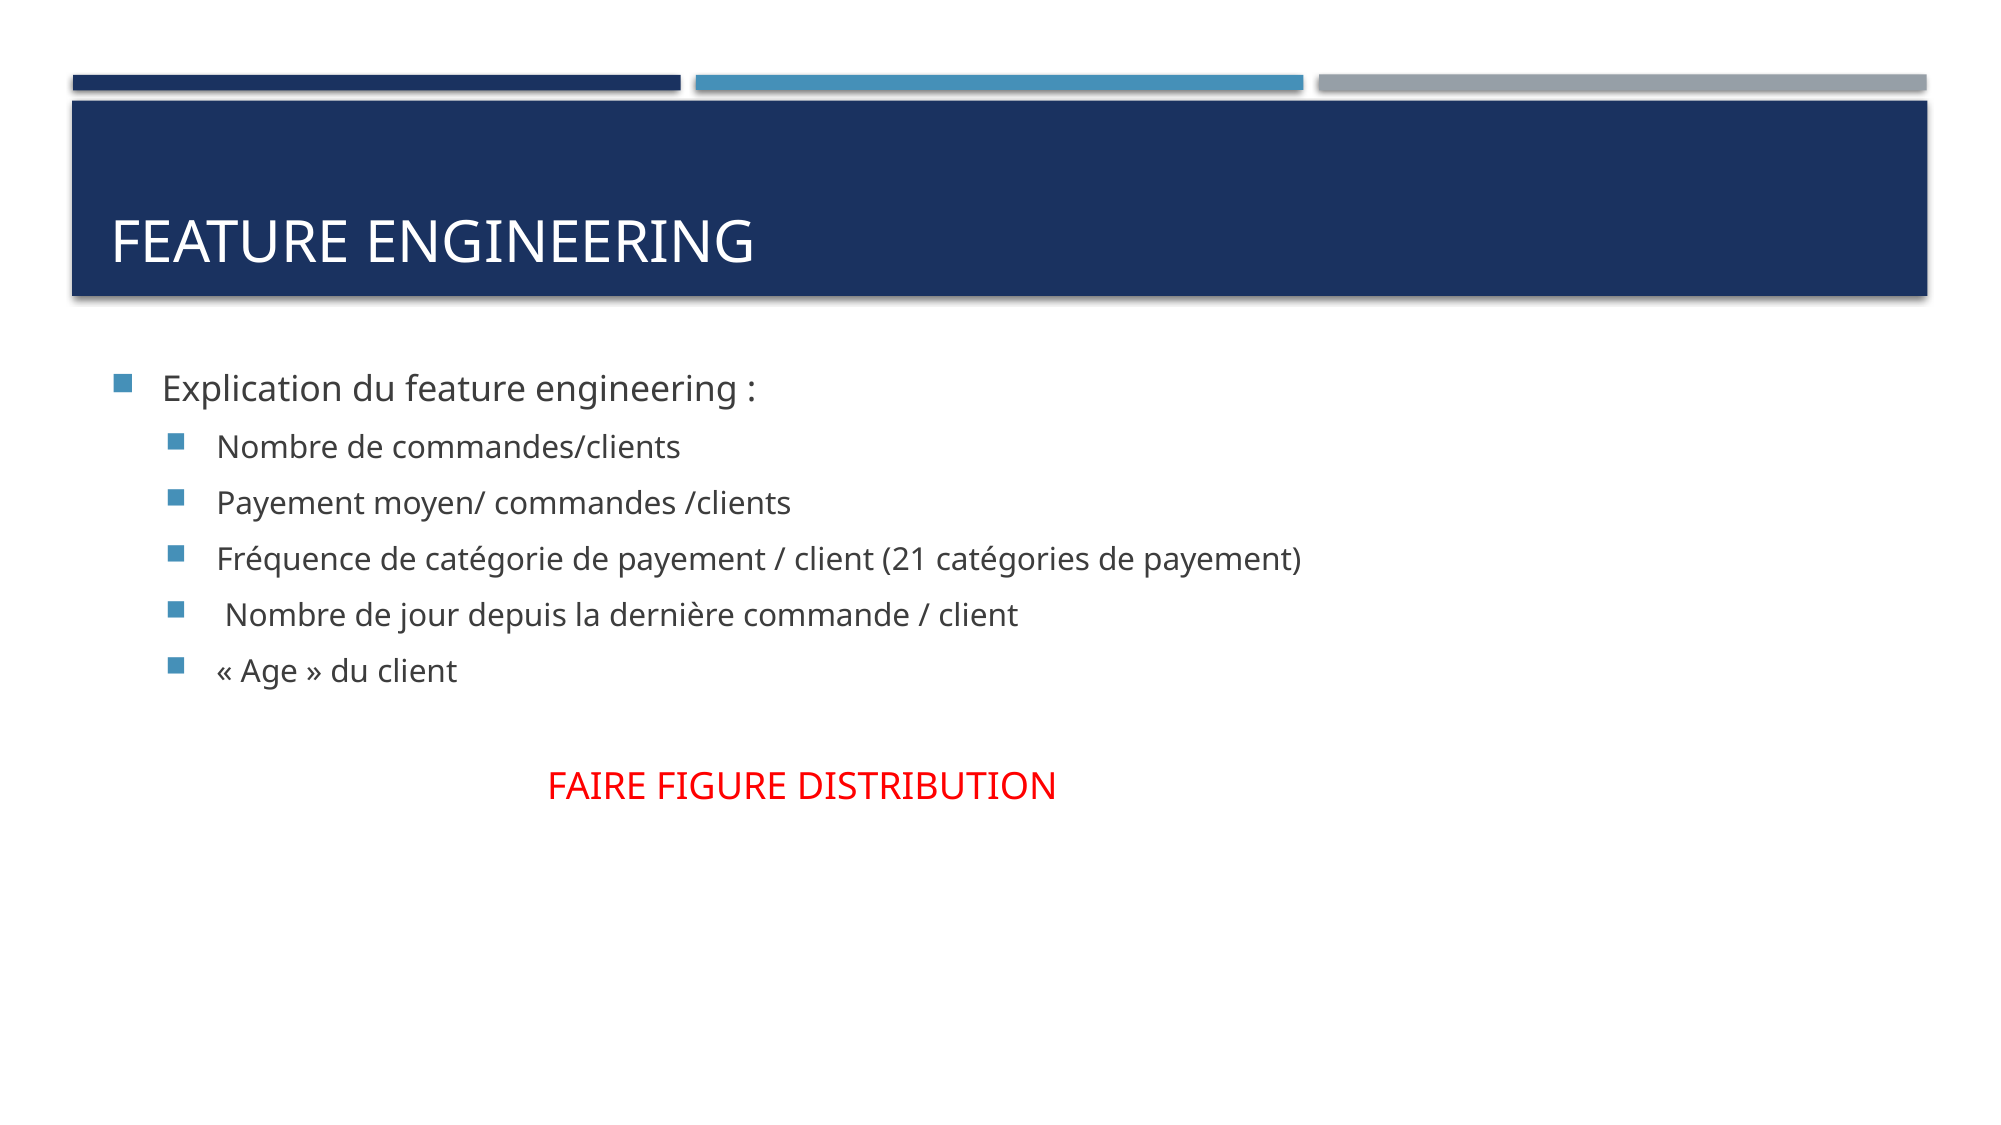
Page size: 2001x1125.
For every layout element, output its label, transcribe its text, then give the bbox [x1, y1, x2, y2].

title Feature engineering [95, 115, 1905, 282]
text_box FAIRE FIGURE DISTRIBUTION [532, 754, 1322, 815]
list Explication du feature engineering : Nombre de commandes/clients Payement moyen/ commandes /clients Fréquence de catégorie de payement / client (21 catégories de payement) Nombre de jour depuis la dernière commande / client « Age » du client [95, 357, 1905, 698]
